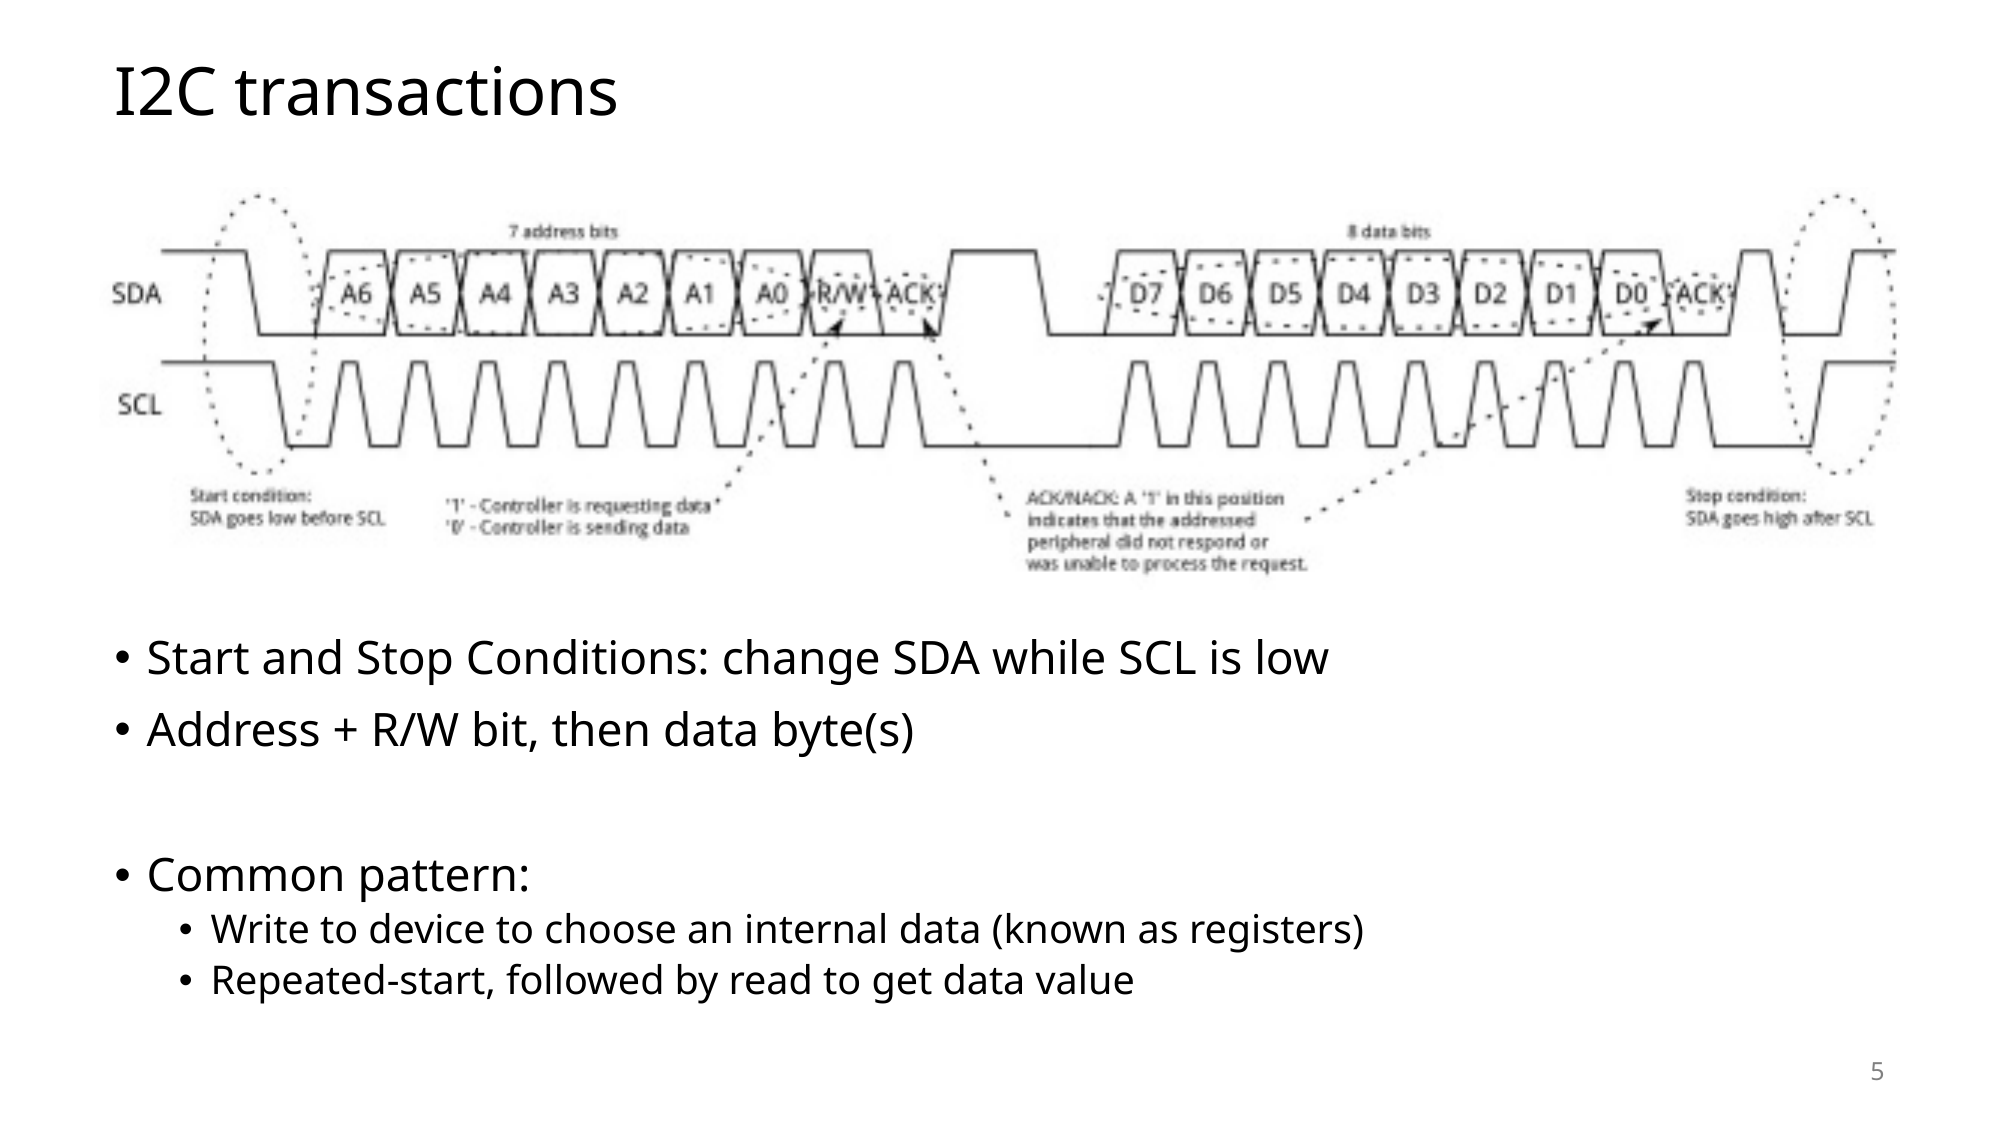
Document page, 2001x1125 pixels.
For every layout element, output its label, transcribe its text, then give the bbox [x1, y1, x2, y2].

list Start and Stop Conditions: change SDA while SCL is low Address + R/W bit, then data byte(s) Common pattern: Write to device to choose an internal data (known as registers) Repeated-start, followed by read to get data value [99, 626, 1900, 1013]
picture [99, 187, 1900, 590]
title I2C transactions [99, 37, 1900, 150]
slide_number 5 [1749, 1042, 1900, 1103]
